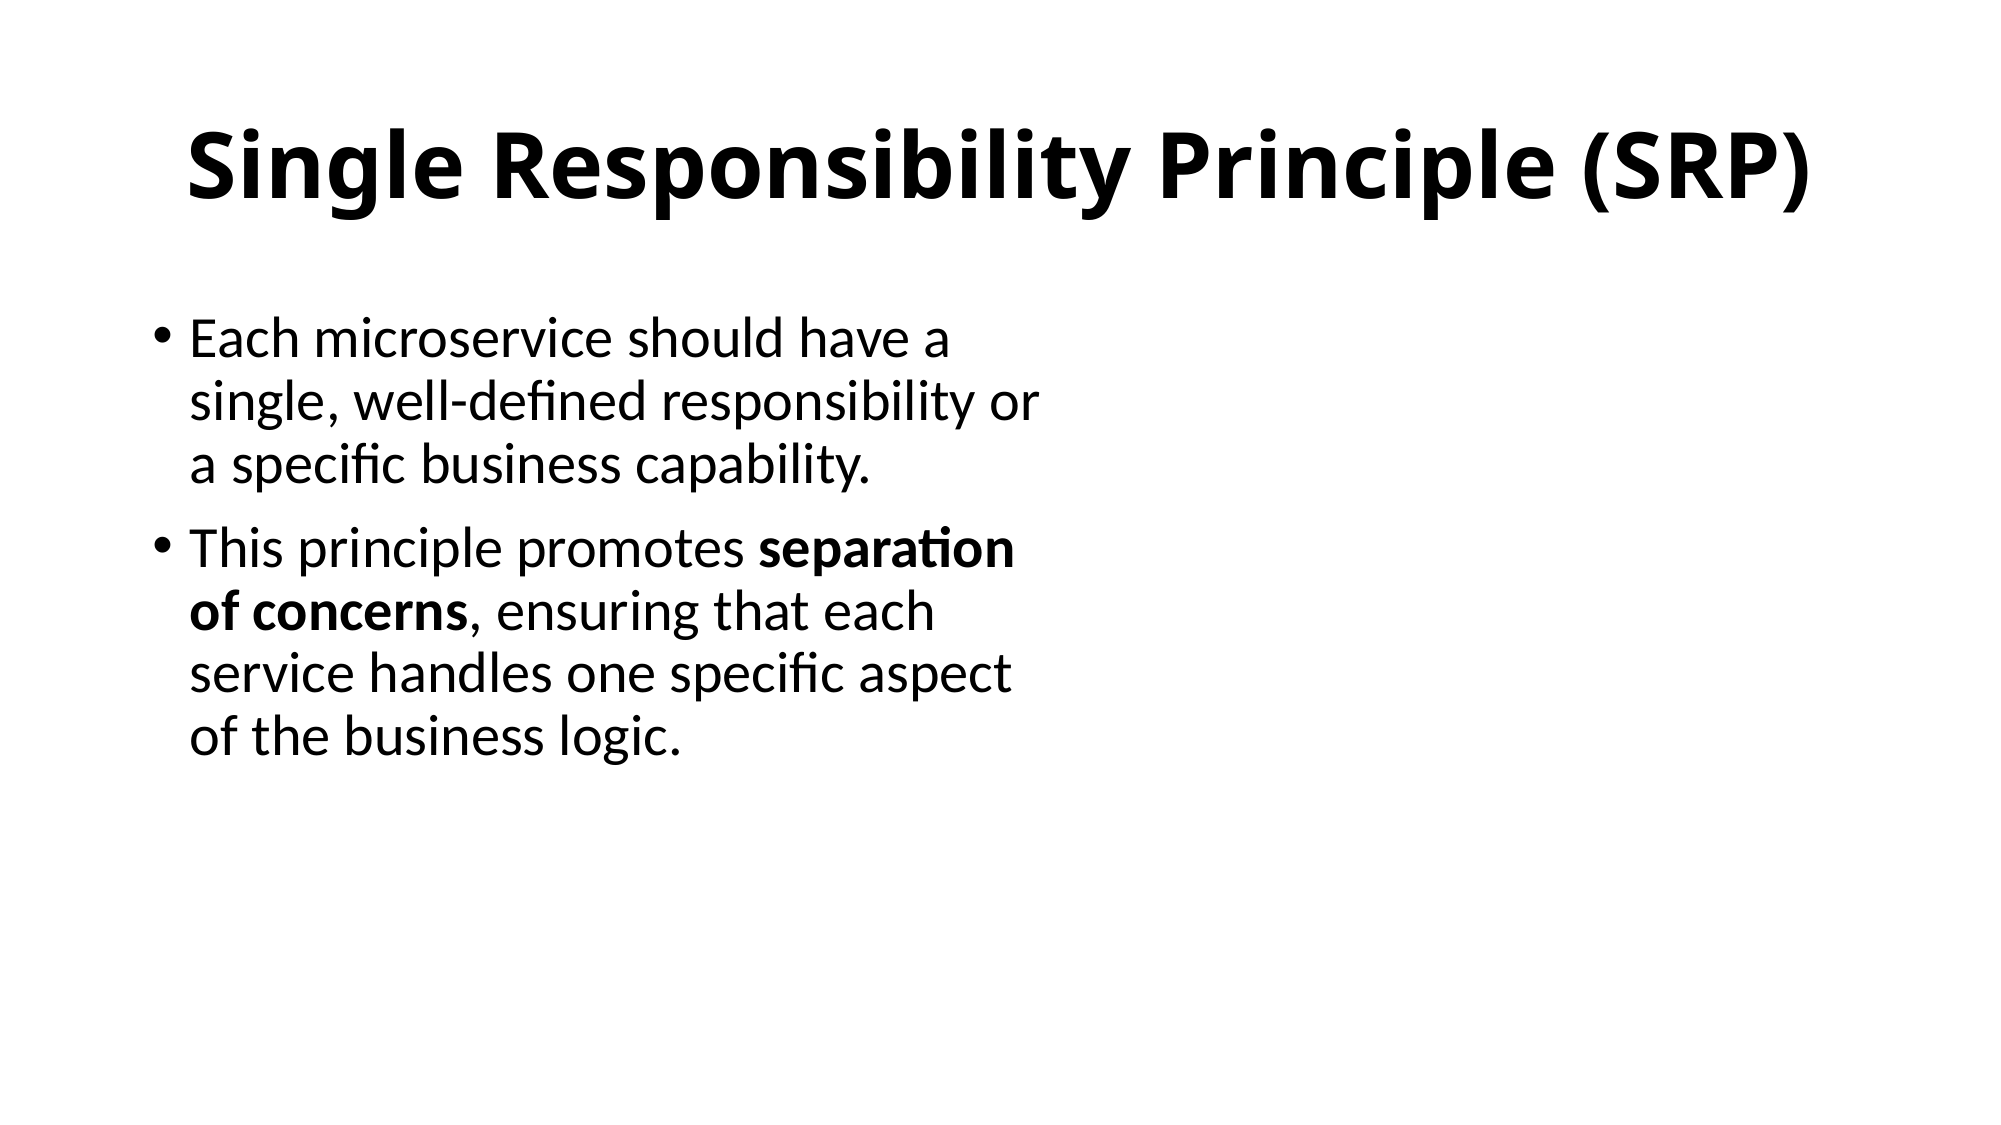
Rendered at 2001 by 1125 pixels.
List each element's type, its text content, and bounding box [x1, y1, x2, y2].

title Single Responsibility Principle (SRP) [137, 59, 1863, 278]
list Each microservice should have a single, well-defined responsibility or a specific business capability. This principle promotes separation of concerns, ensuring that each service handles one specific aspect of the business logic. [137, 299, 1091, 1014]
